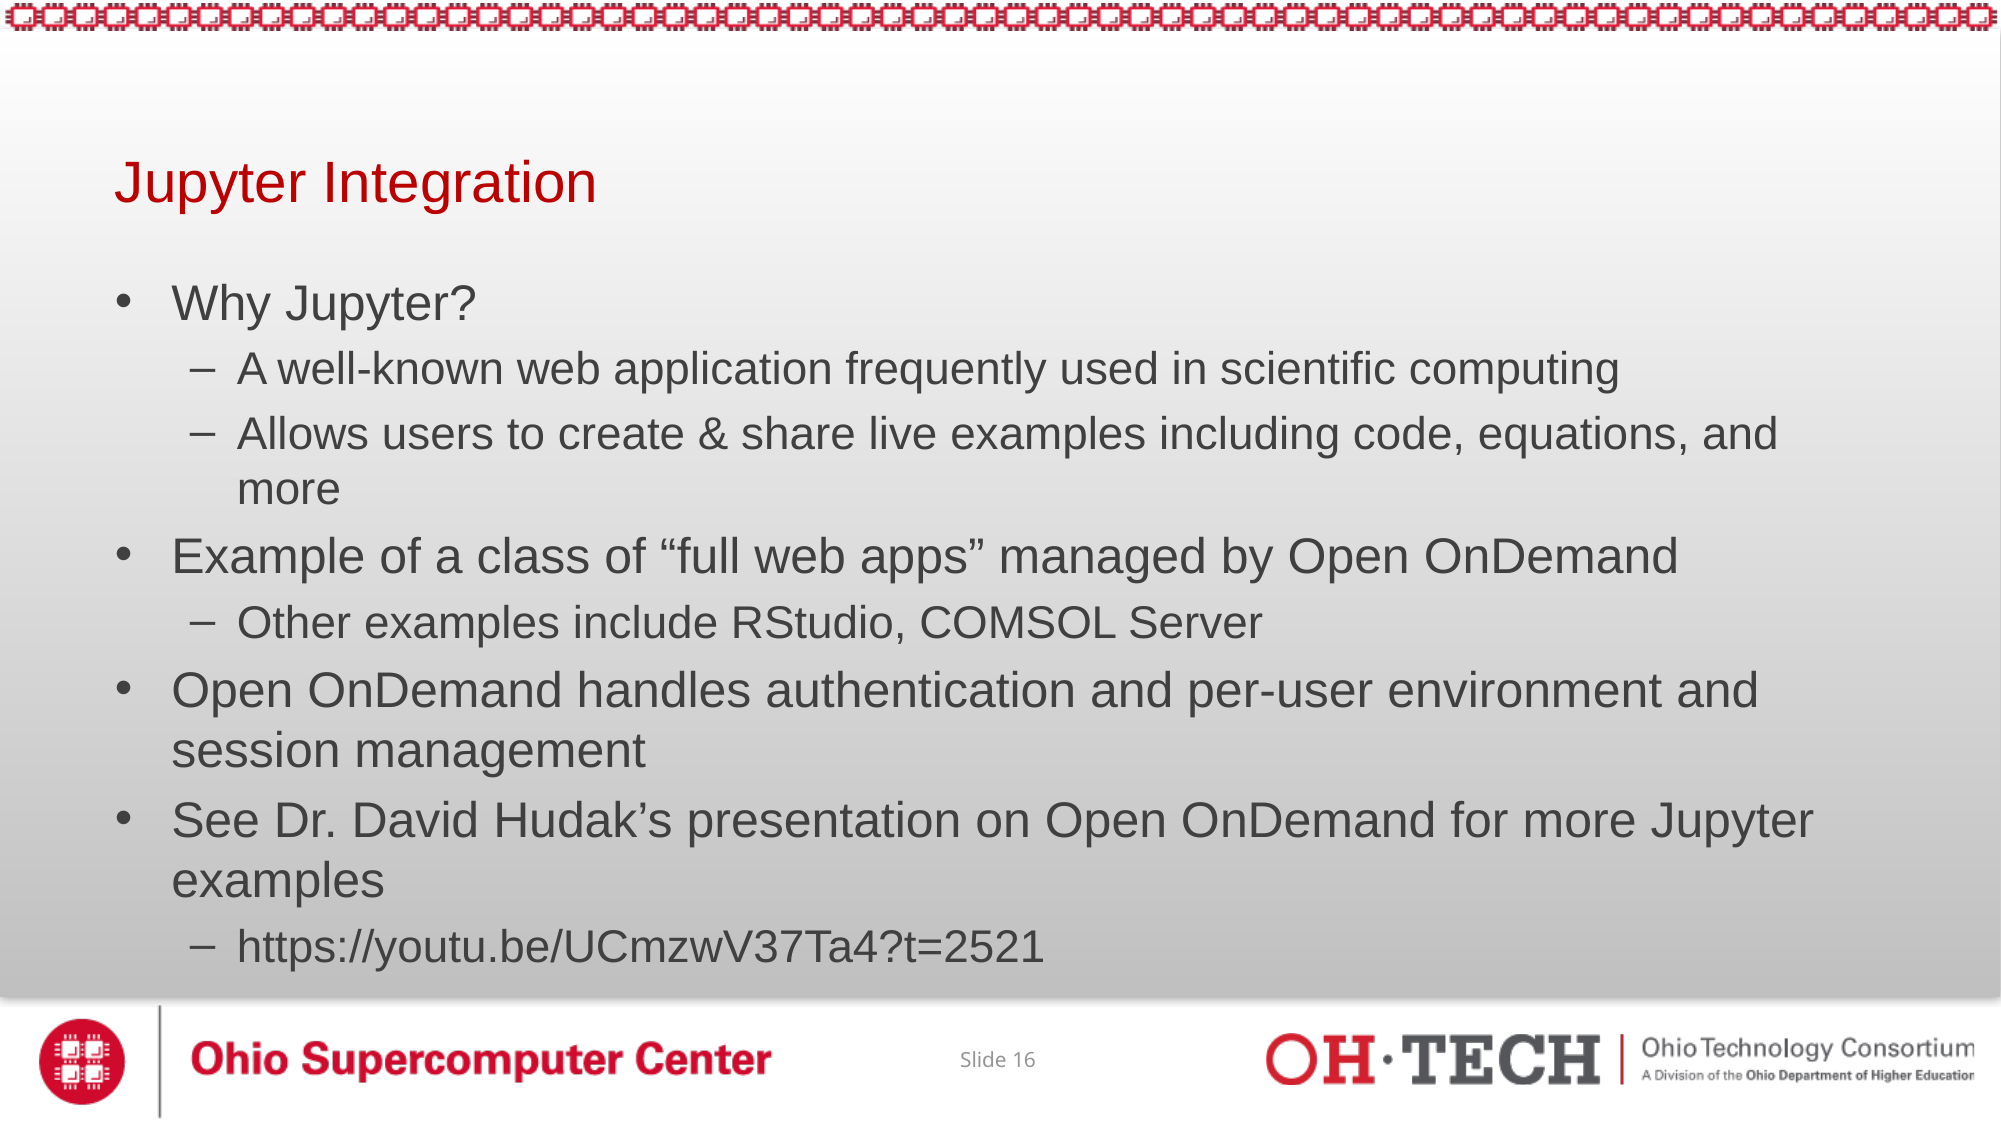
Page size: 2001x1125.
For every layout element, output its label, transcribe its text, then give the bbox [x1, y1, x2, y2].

list Why Jupyter? A well-known web application frequently used in scientific computing Allows users to create & share live examples including code, equations, and more Example of a class of “full web apps” managed by Open OnDemand Other examples include RStudio, COMSOL Server Open OnDemand handles authentication and per-user environment and session management See Dr. David Hudak’s presentation on Open OnDemand for more Jupyter examples https://youtu.be/UCmzwV37Ta4?t=2521 [99, 262, 1900, 904]
picture [38, 1004, 774, 1120]
picture [0, 3, 2000, 31]
title Jupyter Integration [99, 125, 1900, 233]
